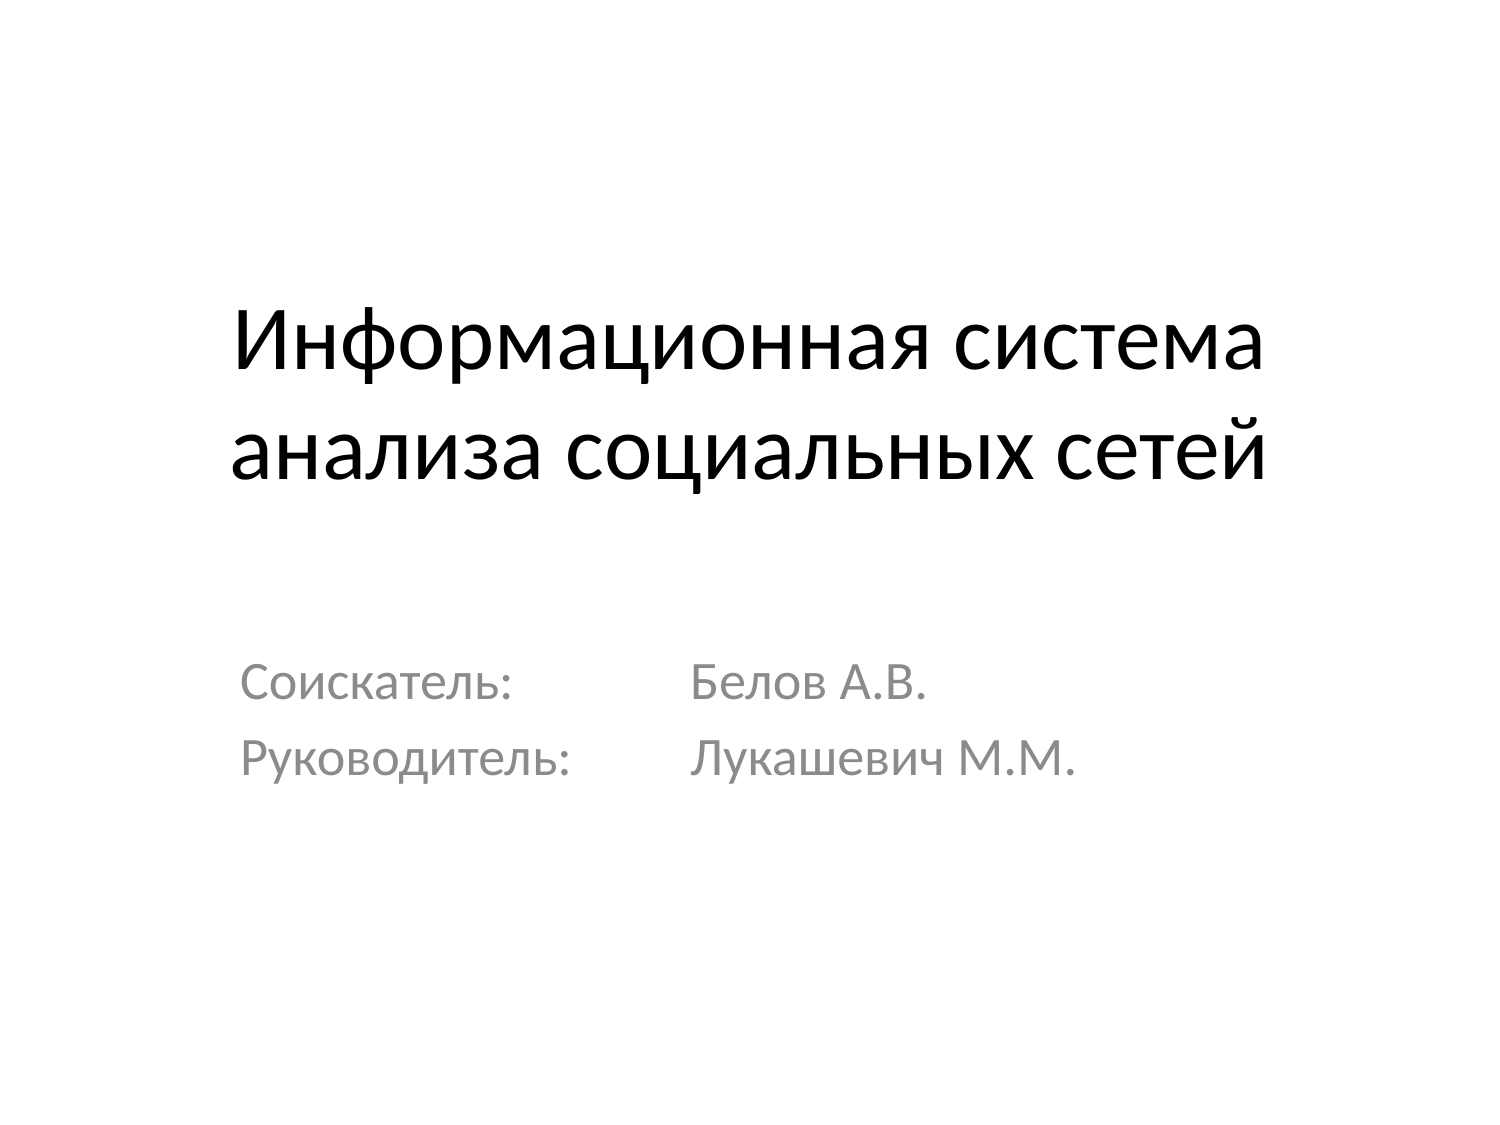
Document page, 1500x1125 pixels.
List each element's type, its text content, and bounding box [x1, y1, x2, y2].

title Информационная система анализа социальных сетей [112, 267, 1388, 509]
subtitle Соискатель: Белов А.В. Руководитель: Лукашевич М.М. [225, 637, 1275, 925]
